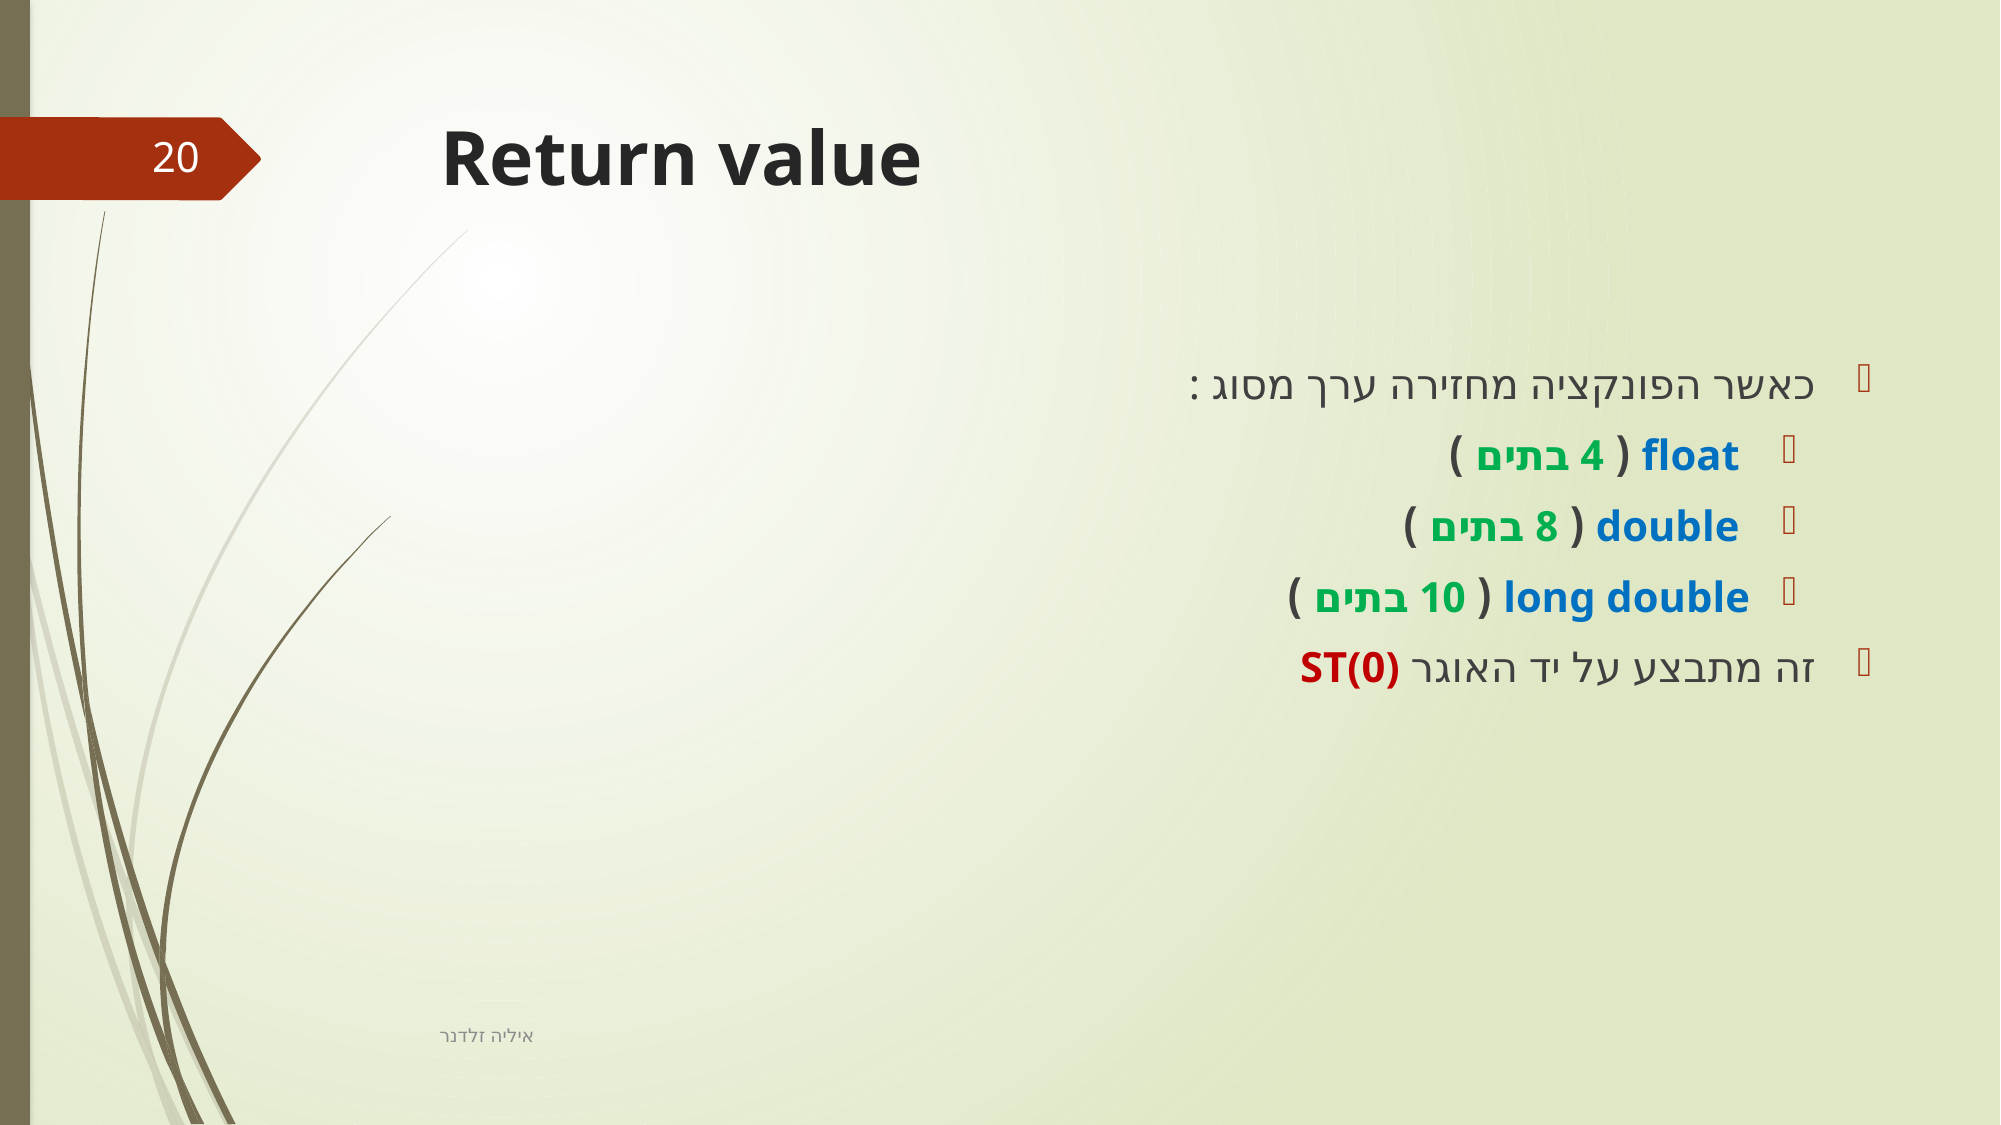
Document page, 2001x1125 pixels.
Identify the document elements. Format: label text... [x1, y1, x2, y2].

list כאשר הפונקציה מחזירה ערך מסוג : float ( 4 בתים ) double ( 8 בתים ) long double ( 10 בתים ) זה מתבצע על יד האוגר ST(0) [424, 350, 1888, 970]
title Return value [425, 102, 1888, 313]
footer איליה זלדנר [424, 1006, 1675, 1067]
slide_number 20 [87, 129, 216, 190]
